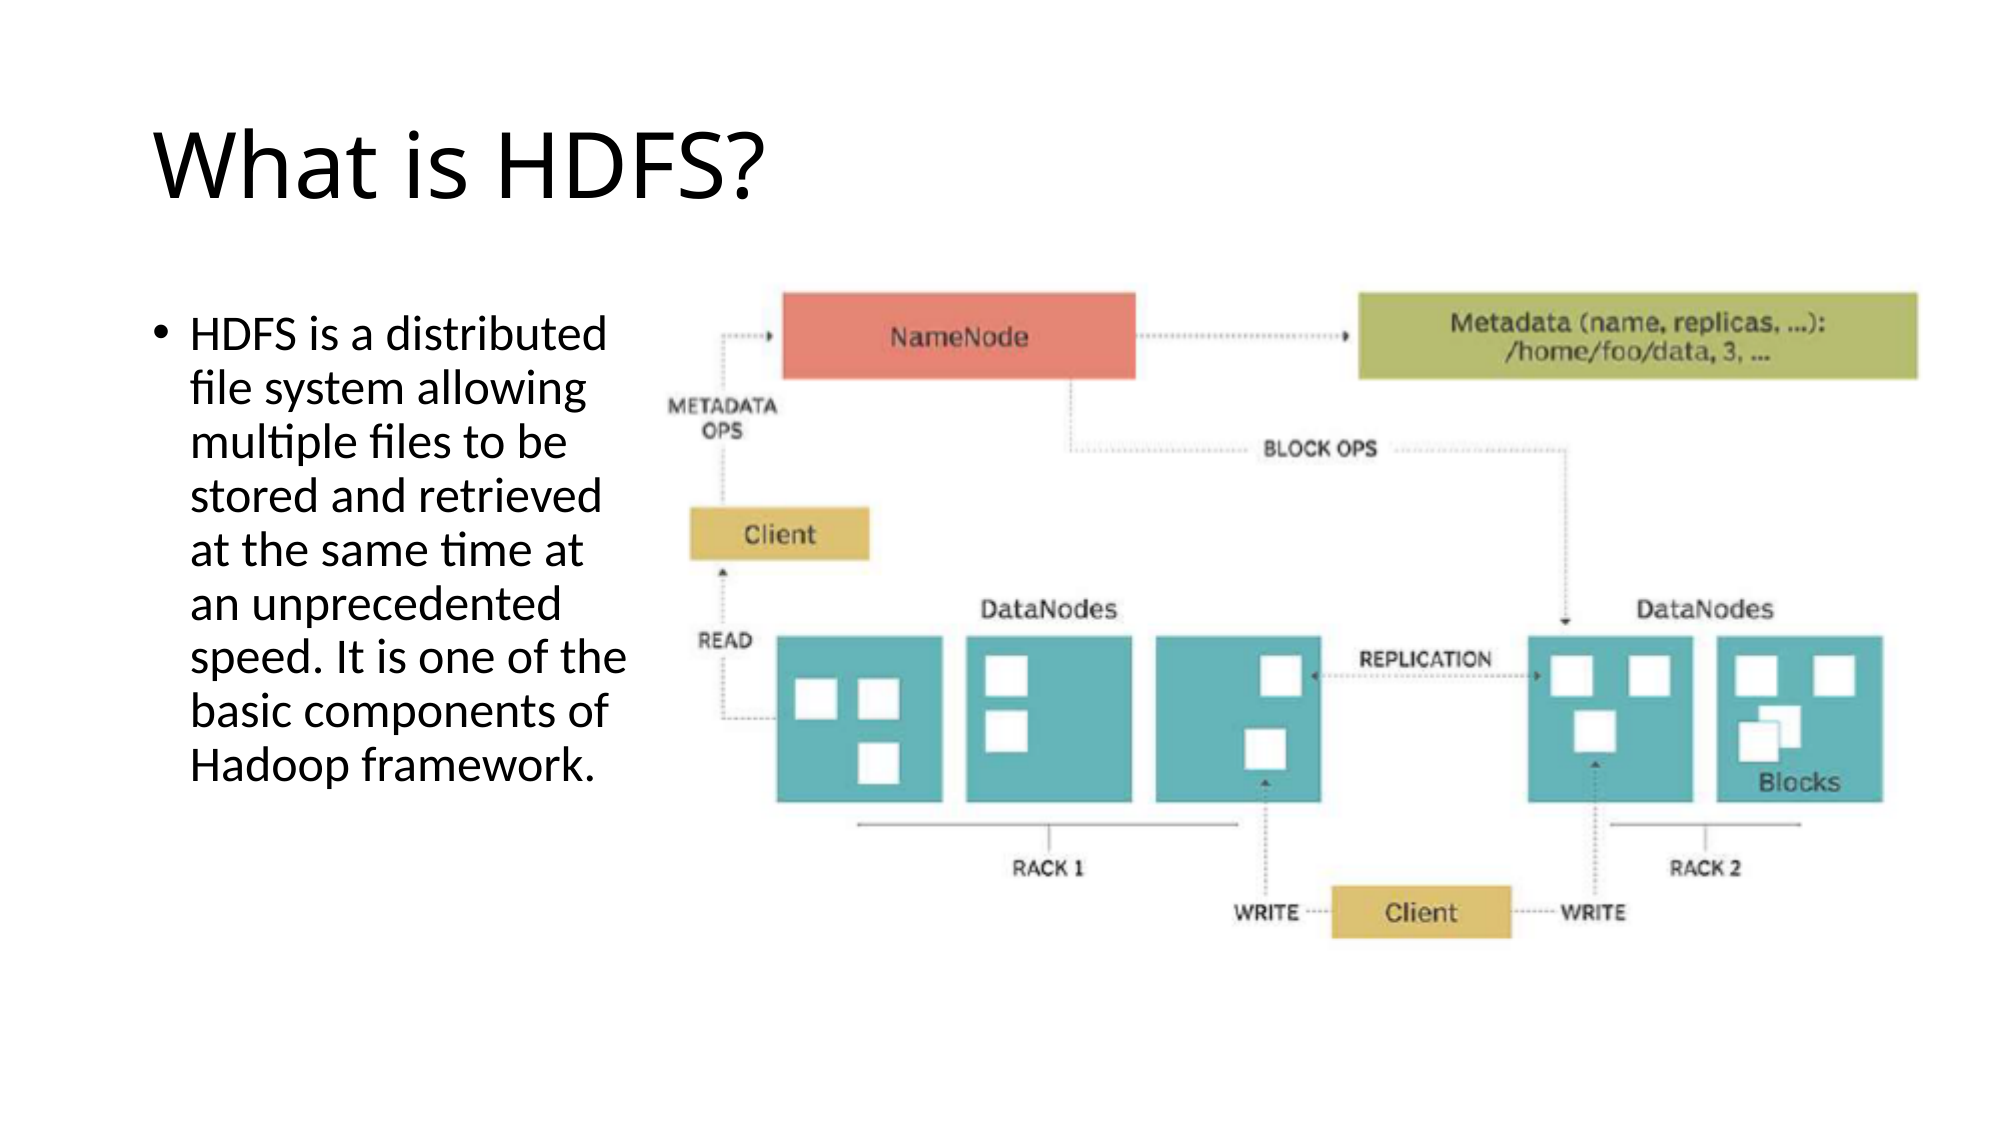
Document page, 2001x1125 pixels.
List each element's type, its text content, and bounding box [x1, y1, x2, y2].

picture [649, 261, 1955, 961]
title What is HDFS? [137, 59, 1863, 278]
list HDFS is a distributed file system allowing multiple files to be stored and retrieved at the same time at an unprecedented speed. It is one of the basic components of Hadoop framework. [137, 299, 644, 1014]
